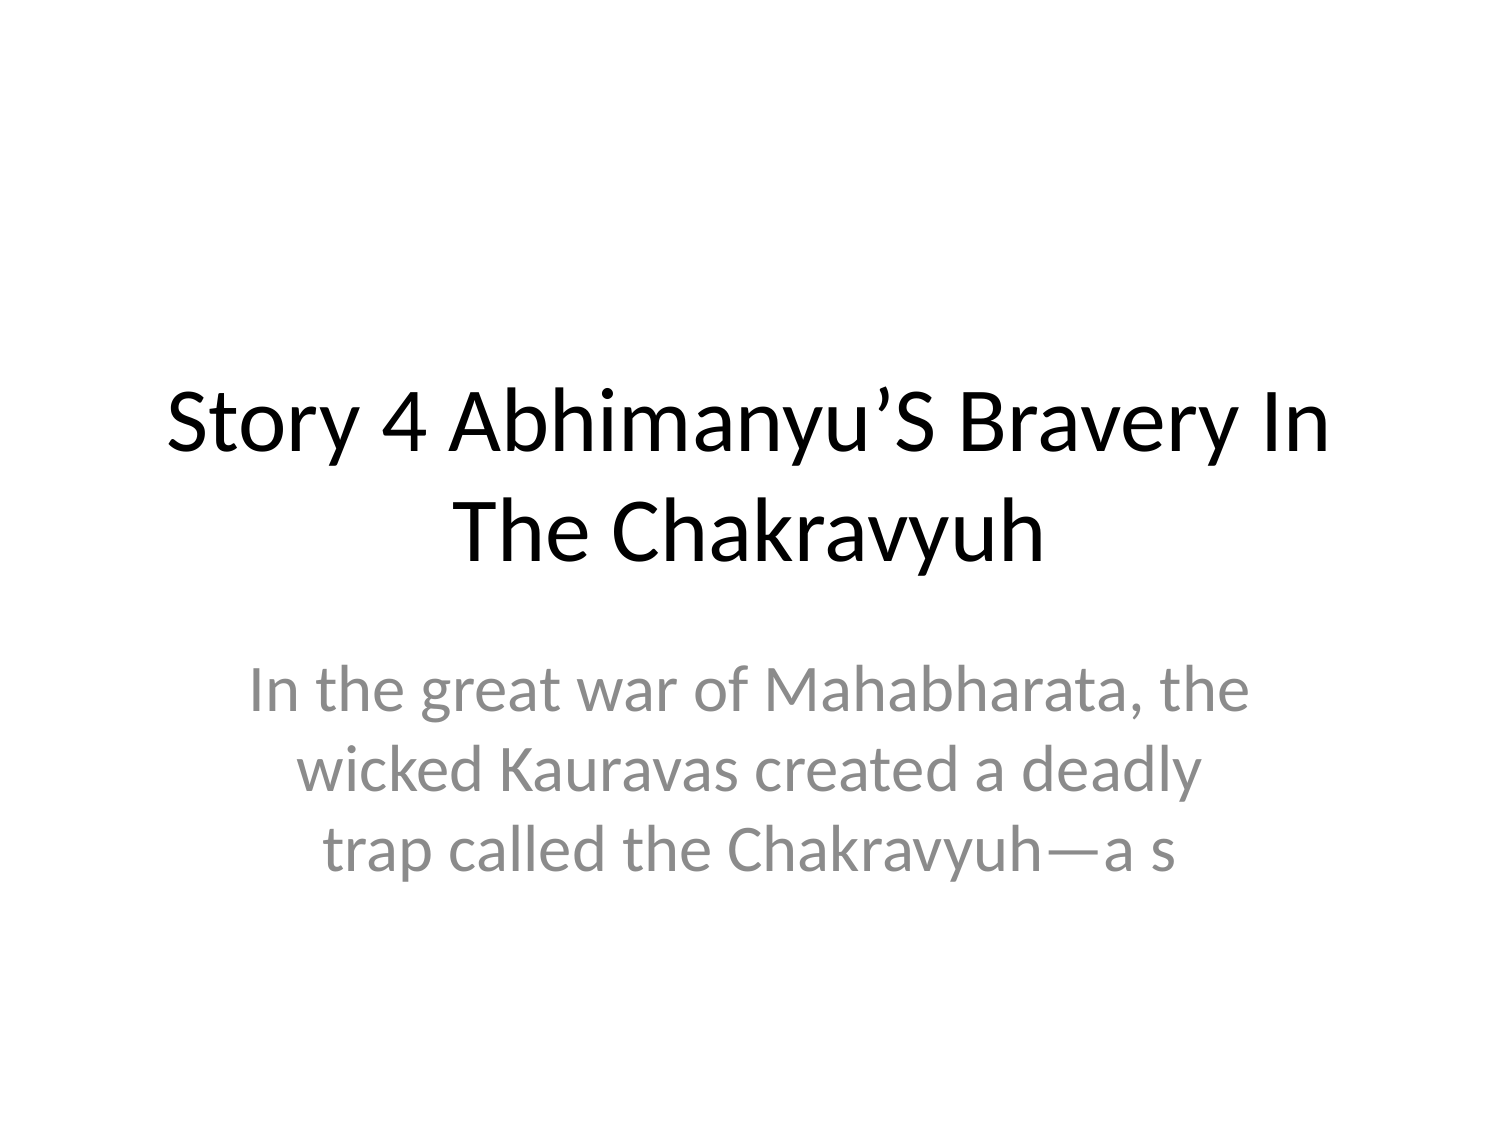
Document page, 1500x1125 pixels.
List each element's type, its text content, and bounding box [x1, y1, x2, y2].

title Story 4 Abhimanyu’S Bravery In The Chakravyuh [112, 349, 1388, 591]
subtitle In the great war of Mahabharata, the wicked Kauravas created a deadly trap called the Chakravyuh—a s [225, 637, 1275, 925]
